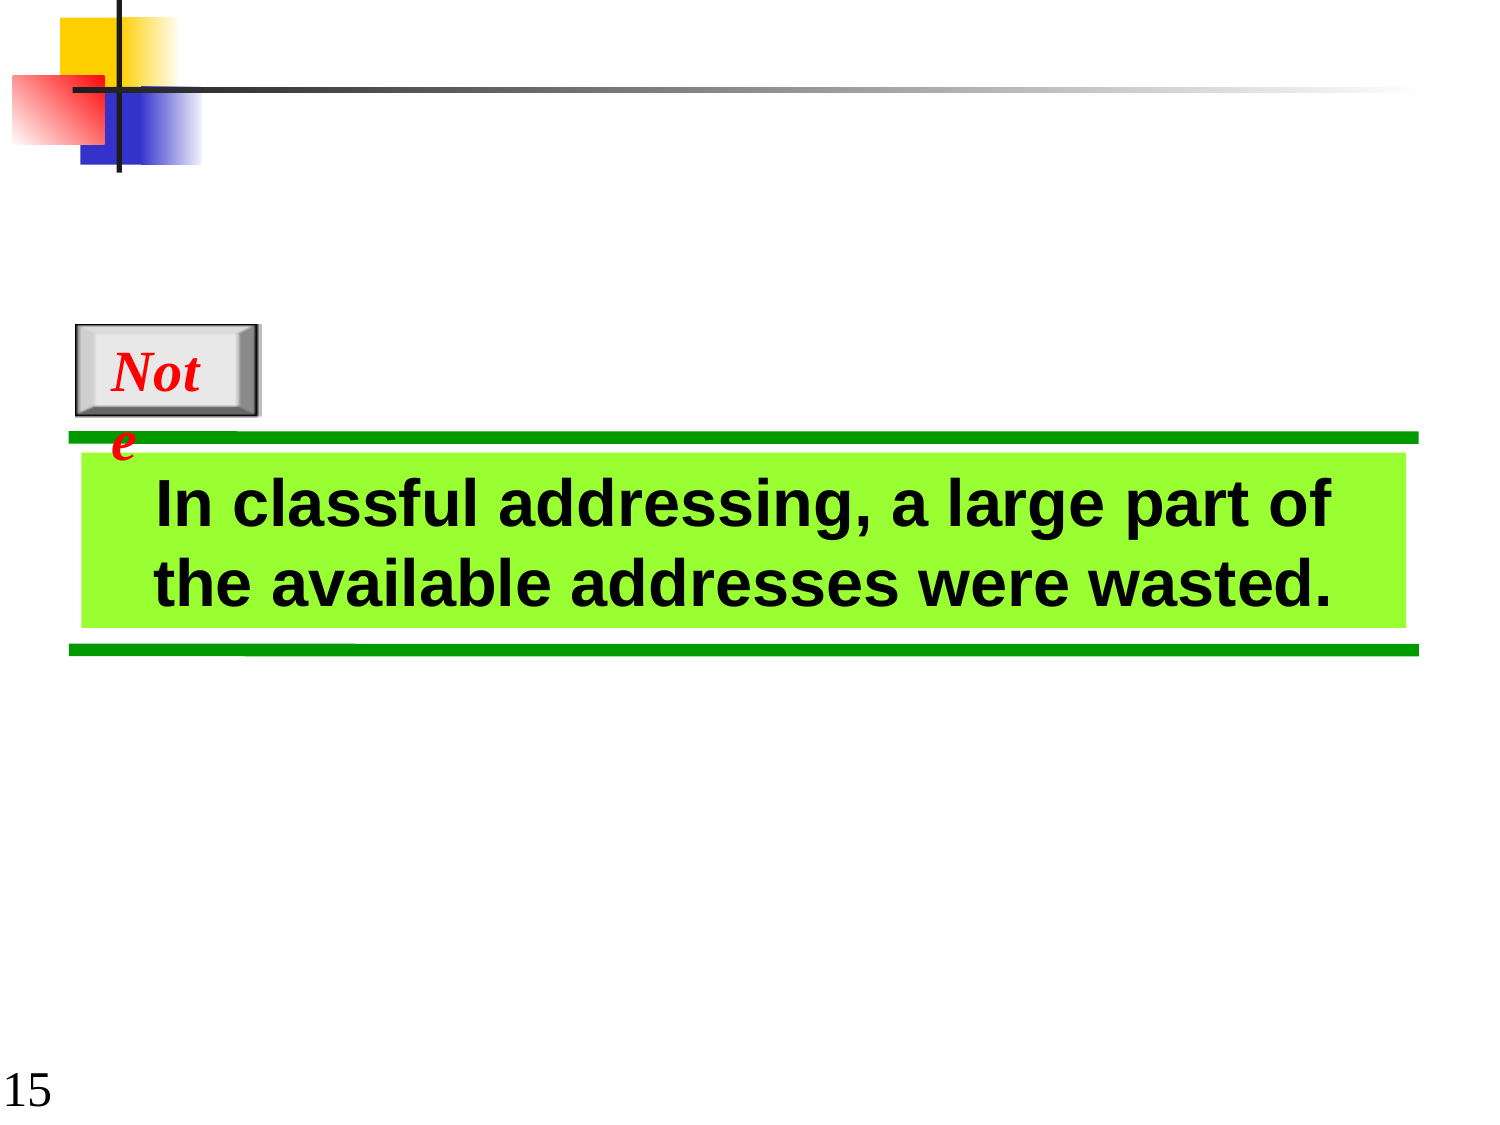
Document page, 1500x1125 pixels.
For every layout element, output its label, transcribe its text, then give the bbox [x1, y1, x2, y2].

text_box [116, 93, 122, 173]
text_box [141, 93, 202, 165]
slide_number ‹#› [0, 1050, 300, 1125]
text_box [116, 0, 122, 87]
text_box In classful addressing, a large part of the available addresses were wasted. [81, 452, 1407, 628]
text_box [60, 17, 116, 86]
text_box [80, 93, 116, 165]
text_box [122, 17, 177, 86]
text_box [122, 93, 141, 165]
text_box [72, 87, 1423, 93]
text_box [12, 75, 105, 145]
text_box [74, 324, 263, 418]
